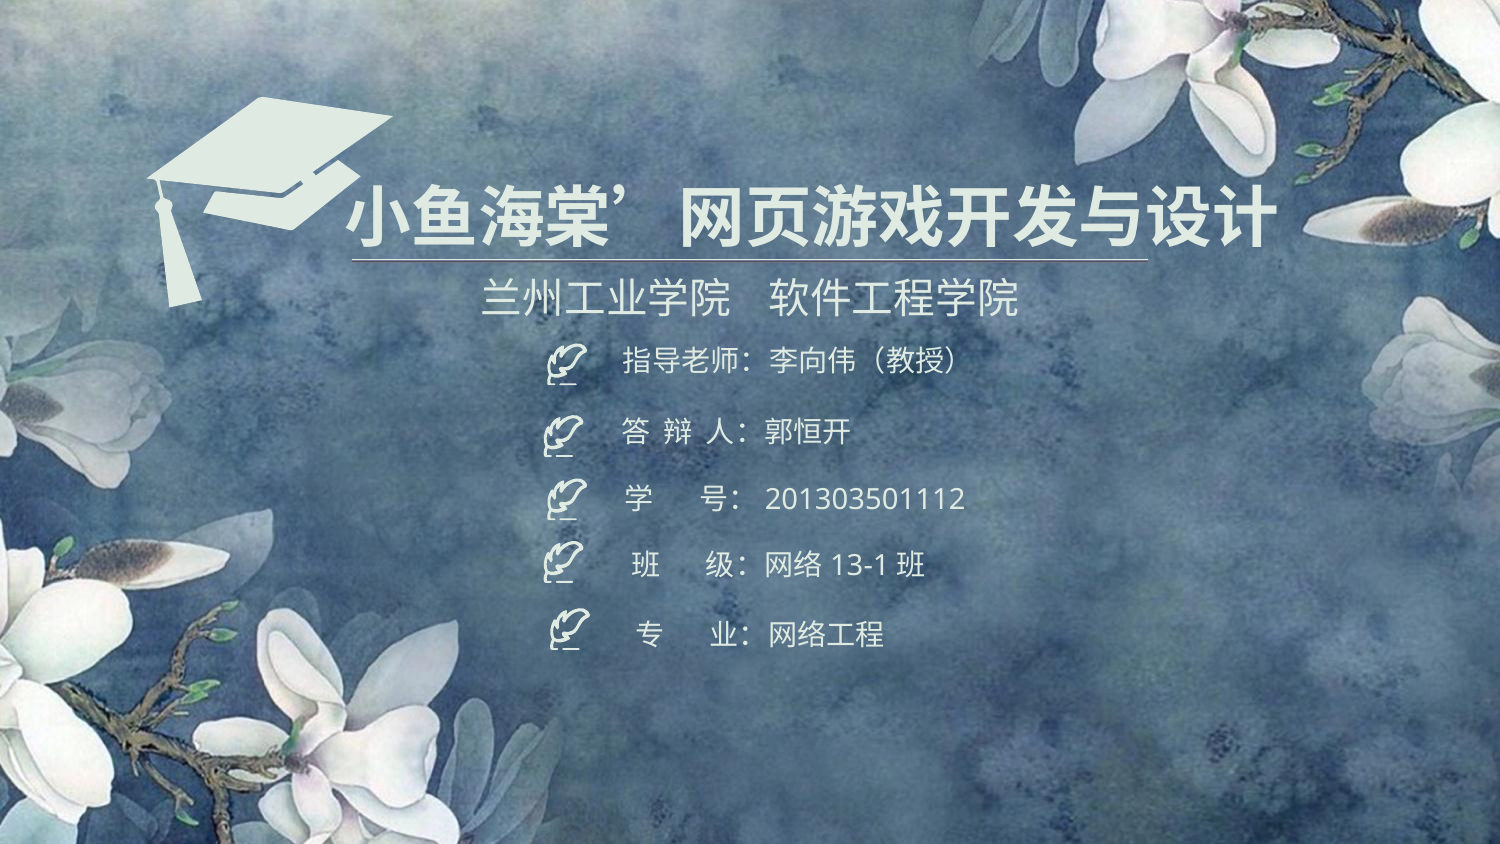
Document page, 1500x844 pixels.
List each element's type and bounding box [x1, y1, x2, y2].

picture [0, 0, 1500, 844]
text_box [145, 95, 407, 282]
